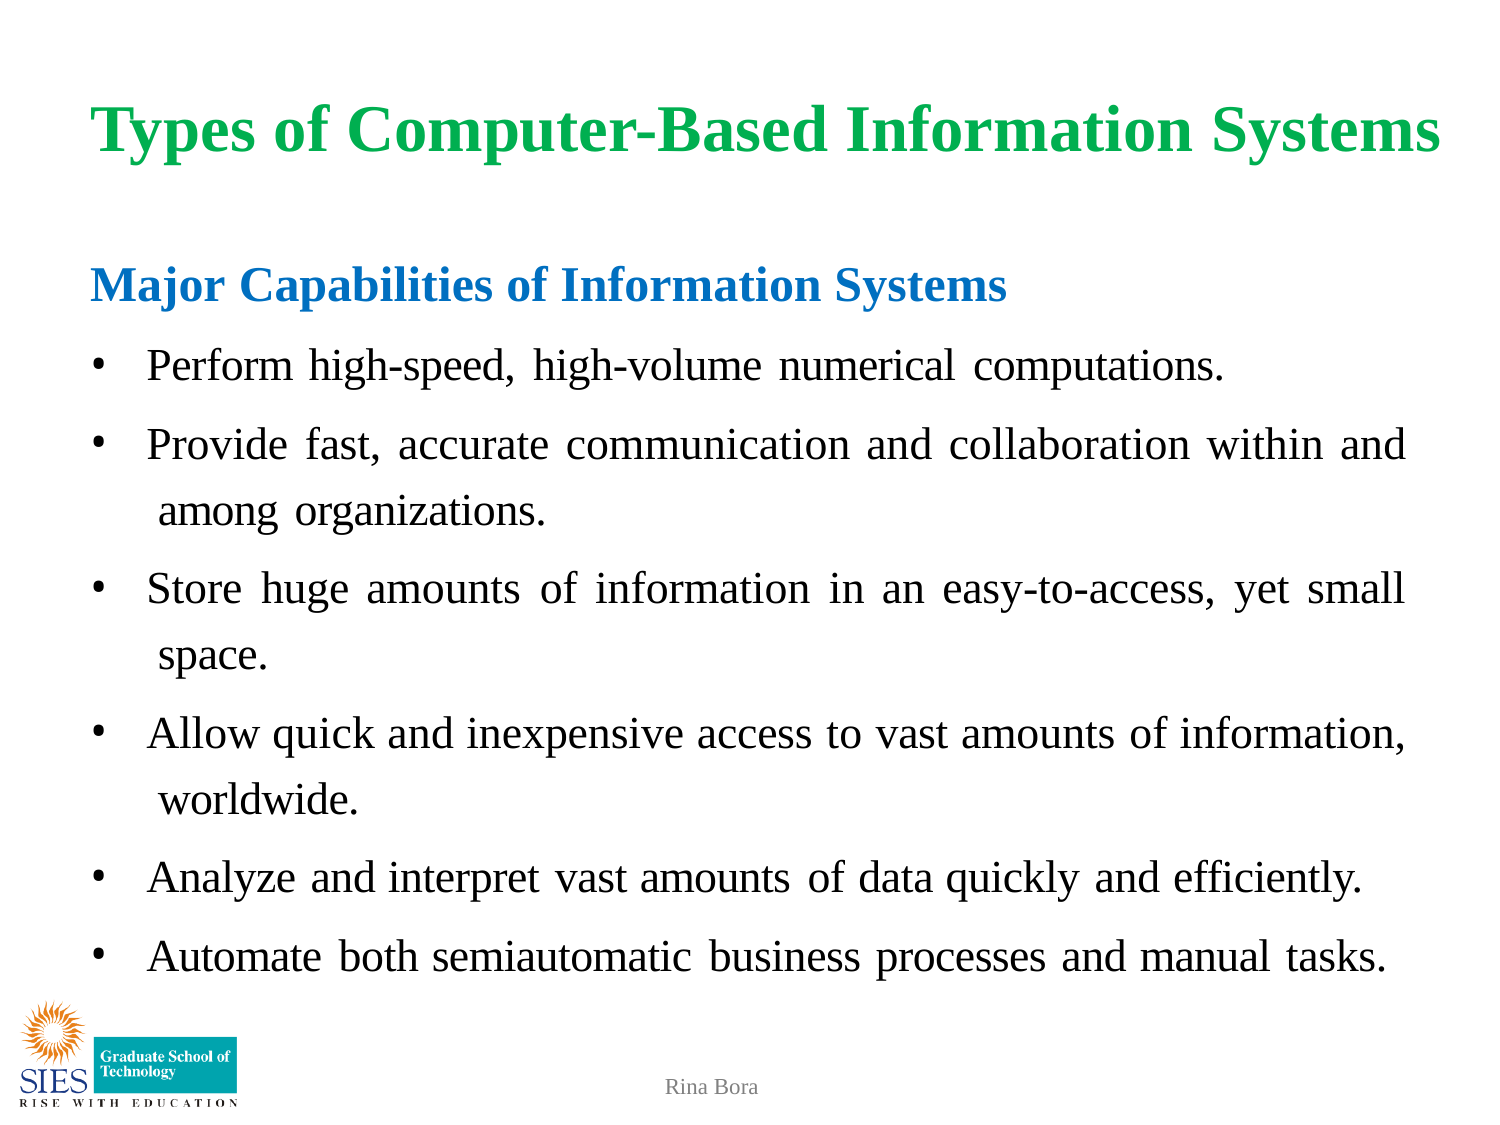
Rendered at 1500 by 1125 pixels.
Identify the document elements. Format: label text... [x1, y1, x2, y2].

picture [19, 998, 237, 1107]
title Types of Computer-Based Information Systems [87, 82, 1449, 273]
text_box Major Capabilities of Information Systems Perform high-speed, high-volume numerical computations. Provide fast, accurate communication and collaboration within and among organizations. Store huge amounts of information in an easy-to-access, yet small space. Allow quick and inexpensive access to vast amounts of information, worldwide. Analyze and interpret vast amounts of data quickly and efficiently. Automate both semiautomatic business processes and manual tasks. [87, 237, 1413, 981]
